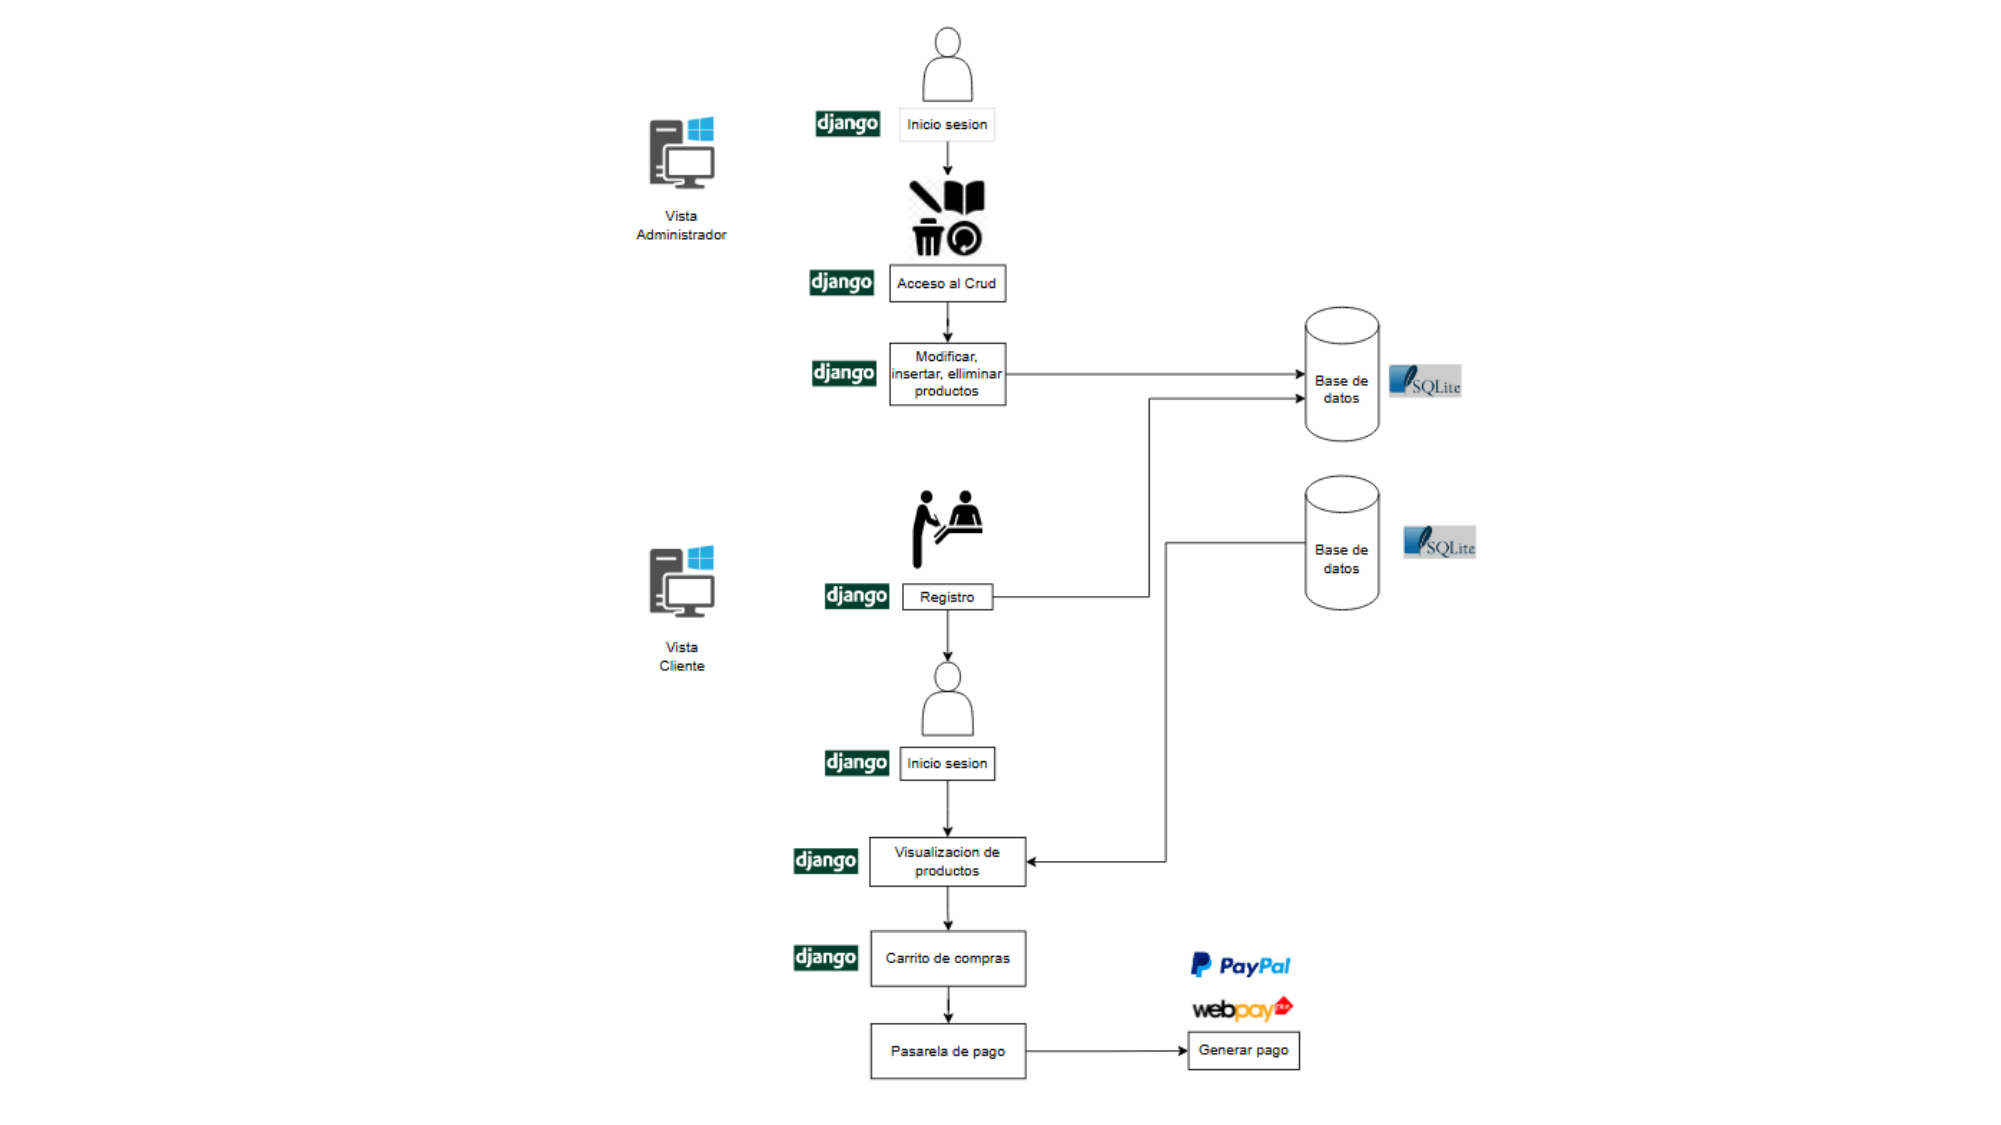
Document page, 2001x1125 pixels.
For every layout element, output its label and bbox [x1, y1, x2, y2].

picture [536, 0, 1499, 1125]
